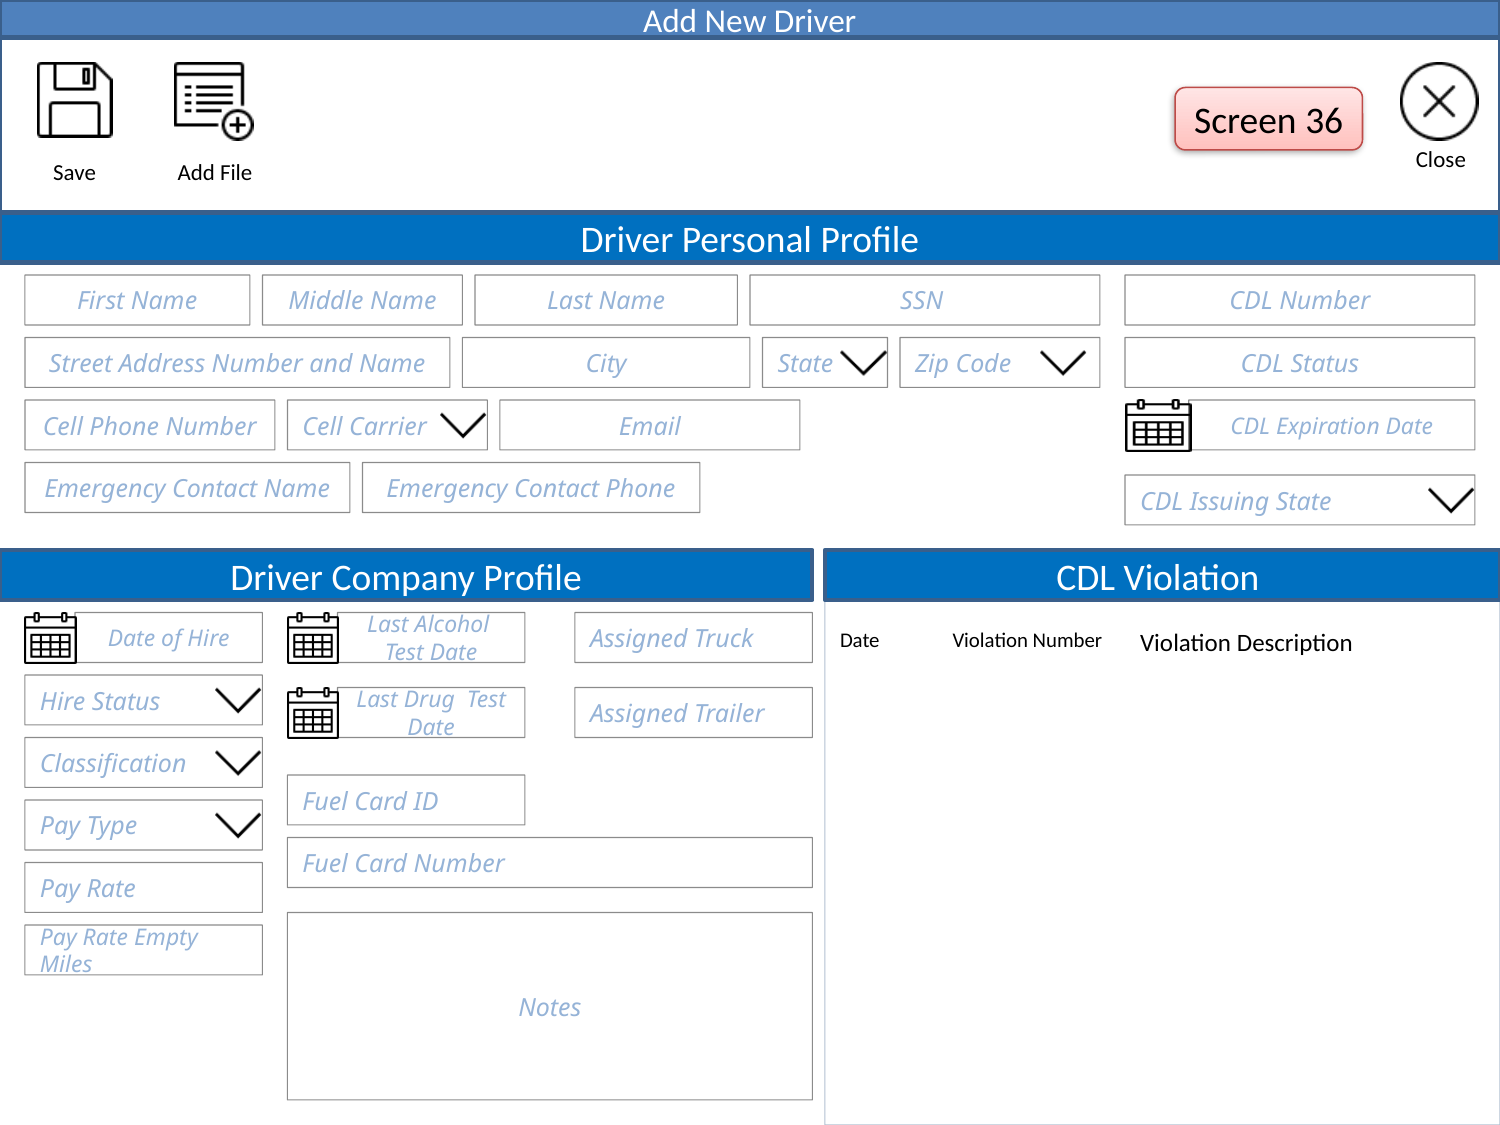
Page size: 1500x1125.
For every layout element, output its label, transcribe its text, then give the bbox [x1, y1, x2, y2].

text_box Add New Driver [0, 0, 1500, 40]
text_box Zip Code [1086, 335, 1102, 390]
text_box [823, 548, 1500, 1125]
text_box Emergency Contact Phone [360, 460, 702, 515]
text_box Save [38, 149, 112, 193]
text_box Fuel Card ID [285, 773, 527, 827]
text_box Zip Code [898, 335, 1038, 390]
text_box Driver Personal Profile [0, 210, 1500, 265]
picture [212, 737, 265, 790]
picture [212, 799, 265, 852]
text_box Fuel Card Number [285, 835, 814, 890]
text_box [1124, 399, 1476, 452]
text_box [0, 40, 1500, 210]
text_box Pay Rate [23, 860, 264, 915]
text_box Street Address Number and Name [23, 335, 452, 390]
picture [212, 674, 265, 727]
text_box Last Name [473, 273, 740, 327]
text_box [24, 612, 263, 665]
text_box Assigned Truck [573, 610, 815, 665]
text_box CDL Status [1123, 335, 1477, 390]
picture [37, 62, 113, 138]
picture [1424, 474, 1477, 527]
text_box Driver Company Profile [0, 548, 814, 602]
text_box Email [498, 398, 802, 452]
text_box Assigned Trailer [573, 685, 815, 740]
text_box Cell Carrier [285, 398, 438, 452]
text_box Middle Name [260, 273, 465, 327]
picture [1399, 62, 1479, 141]
picture [437, 399, 490, 452]
text_box Emergency Contact Name [23, 460, 352, 515]
text_box Hire Status [23, 673, 209, 727]
text_box Classification [23, 735, 211, 790]
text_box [162, 62, 269, 194]
text_box Cell Phone Number [23, 398, 277, 452]
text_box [287, 687, 526, 740]
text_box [287, 612, 526, 665]
text_box State [760, 335, 838, 390]
text_box City [460, 335, 752, 390]
text_box CDL Issuing State [1123, 473, 1425, 527]
text_box Close [1400, 143, 1482, 180]
picture [1037, 337, 1090, 390]
text_box First Name [23, 273, 252, 327]
text_box Notes [285, 910, 814, 1102]
picture [837, 337, 890, 390]
text_box Pay Rate Empty Miles [23, 923, 264, 977]
text_box Screen 36 [1174, 86, 1364, 151]
text_box Pay Type [23, 798, 211, 852]
text_box CDL Number [1123, 273, 1477, 327]
text_box SSN [748, 273, 1102, 327]
